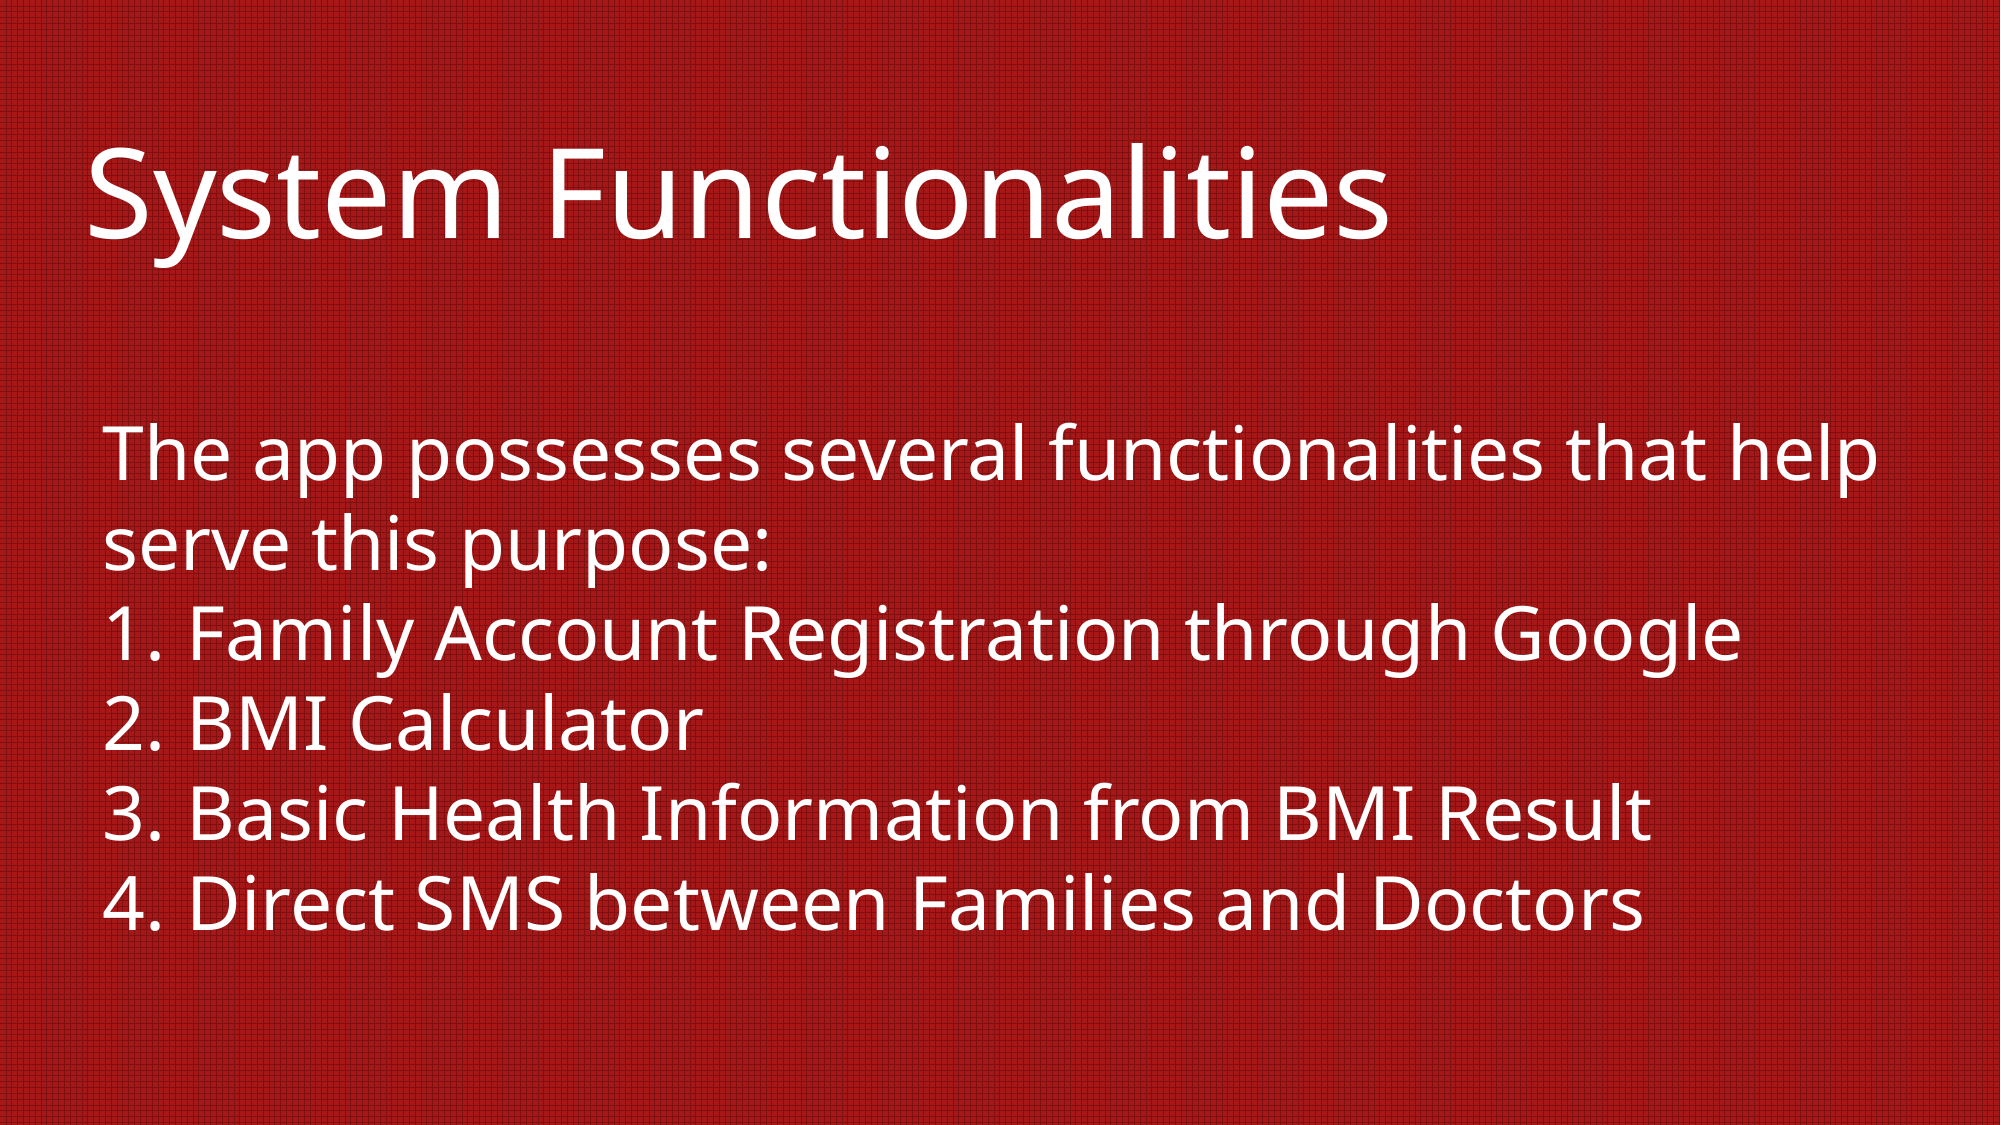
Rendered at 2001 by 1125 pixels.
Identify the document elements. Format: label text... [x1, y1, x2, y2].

title System Functionalities [69, 32, 1695, 345]
text_box The app possesses several functionalities that help serve this purpose: Family Account Registration through Google BMI Calculator Basic Health Information from BMI Result Direct SMS between Families and Doctors [87, 397, 1906, 953]
